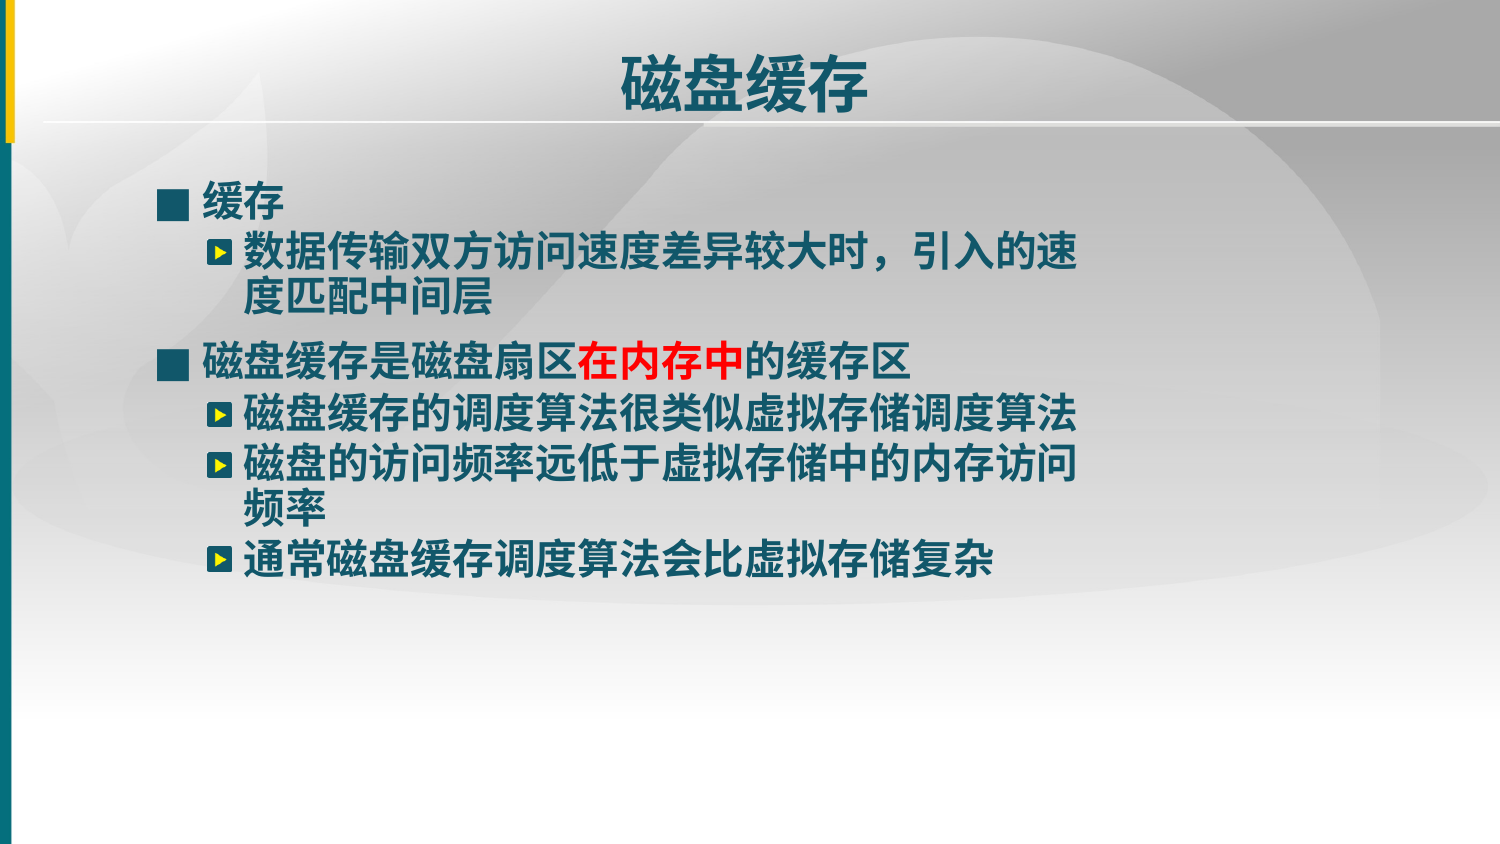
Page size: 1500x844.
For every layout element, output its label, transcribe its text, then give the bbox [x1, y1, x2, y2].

text_box 磁盘缓存 [70, 37, 1421, 121]
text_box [138, 166, 1102, 325]
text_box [206, 384, 1102, 435]
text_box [206, 531, 1020, 591]
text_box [138, 332, 985, 398]
picture [0, 0, 1500, 844]
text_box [206, 435, 1102, 494]
